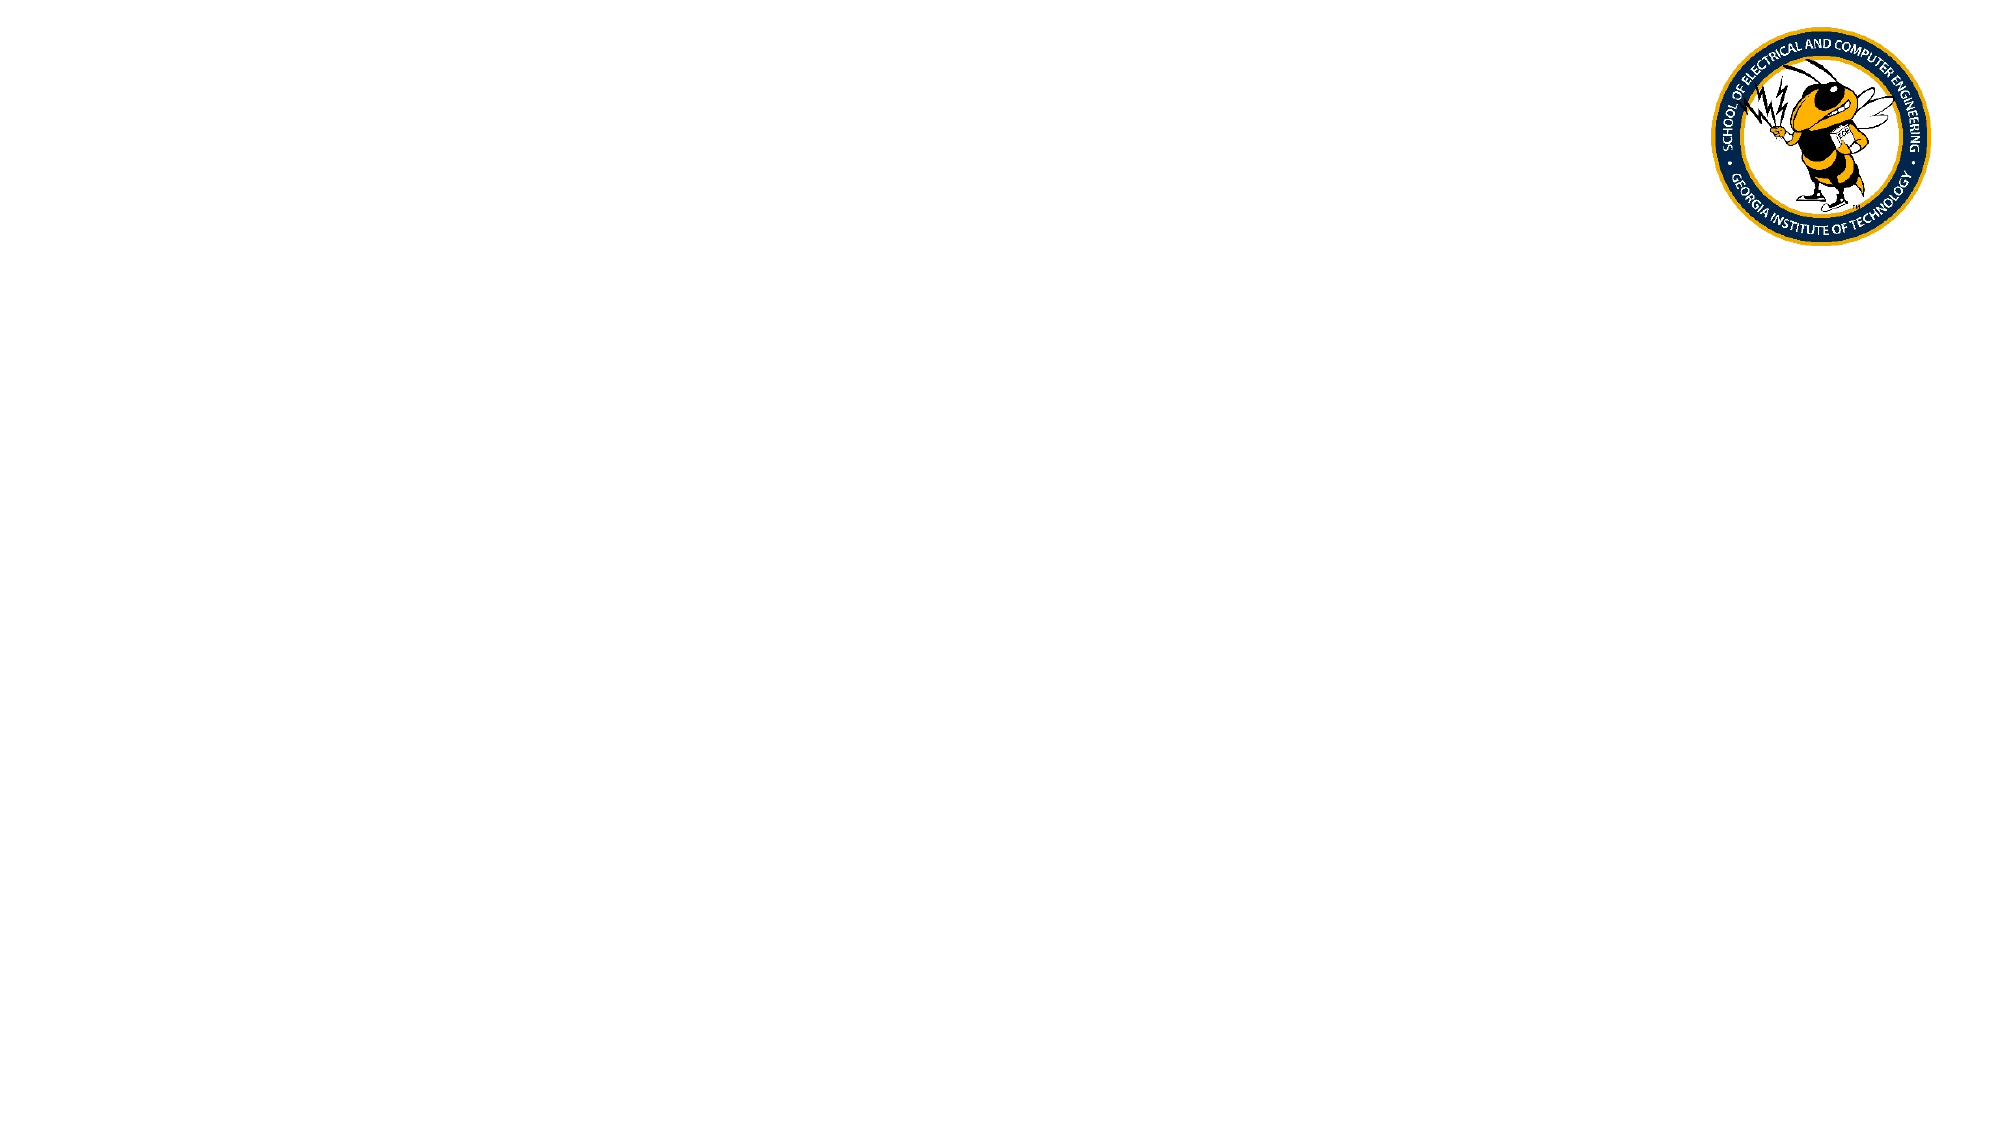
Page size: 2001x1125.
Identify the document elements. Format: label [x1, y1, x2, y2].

picture [1711, 27, 1931, 246]
